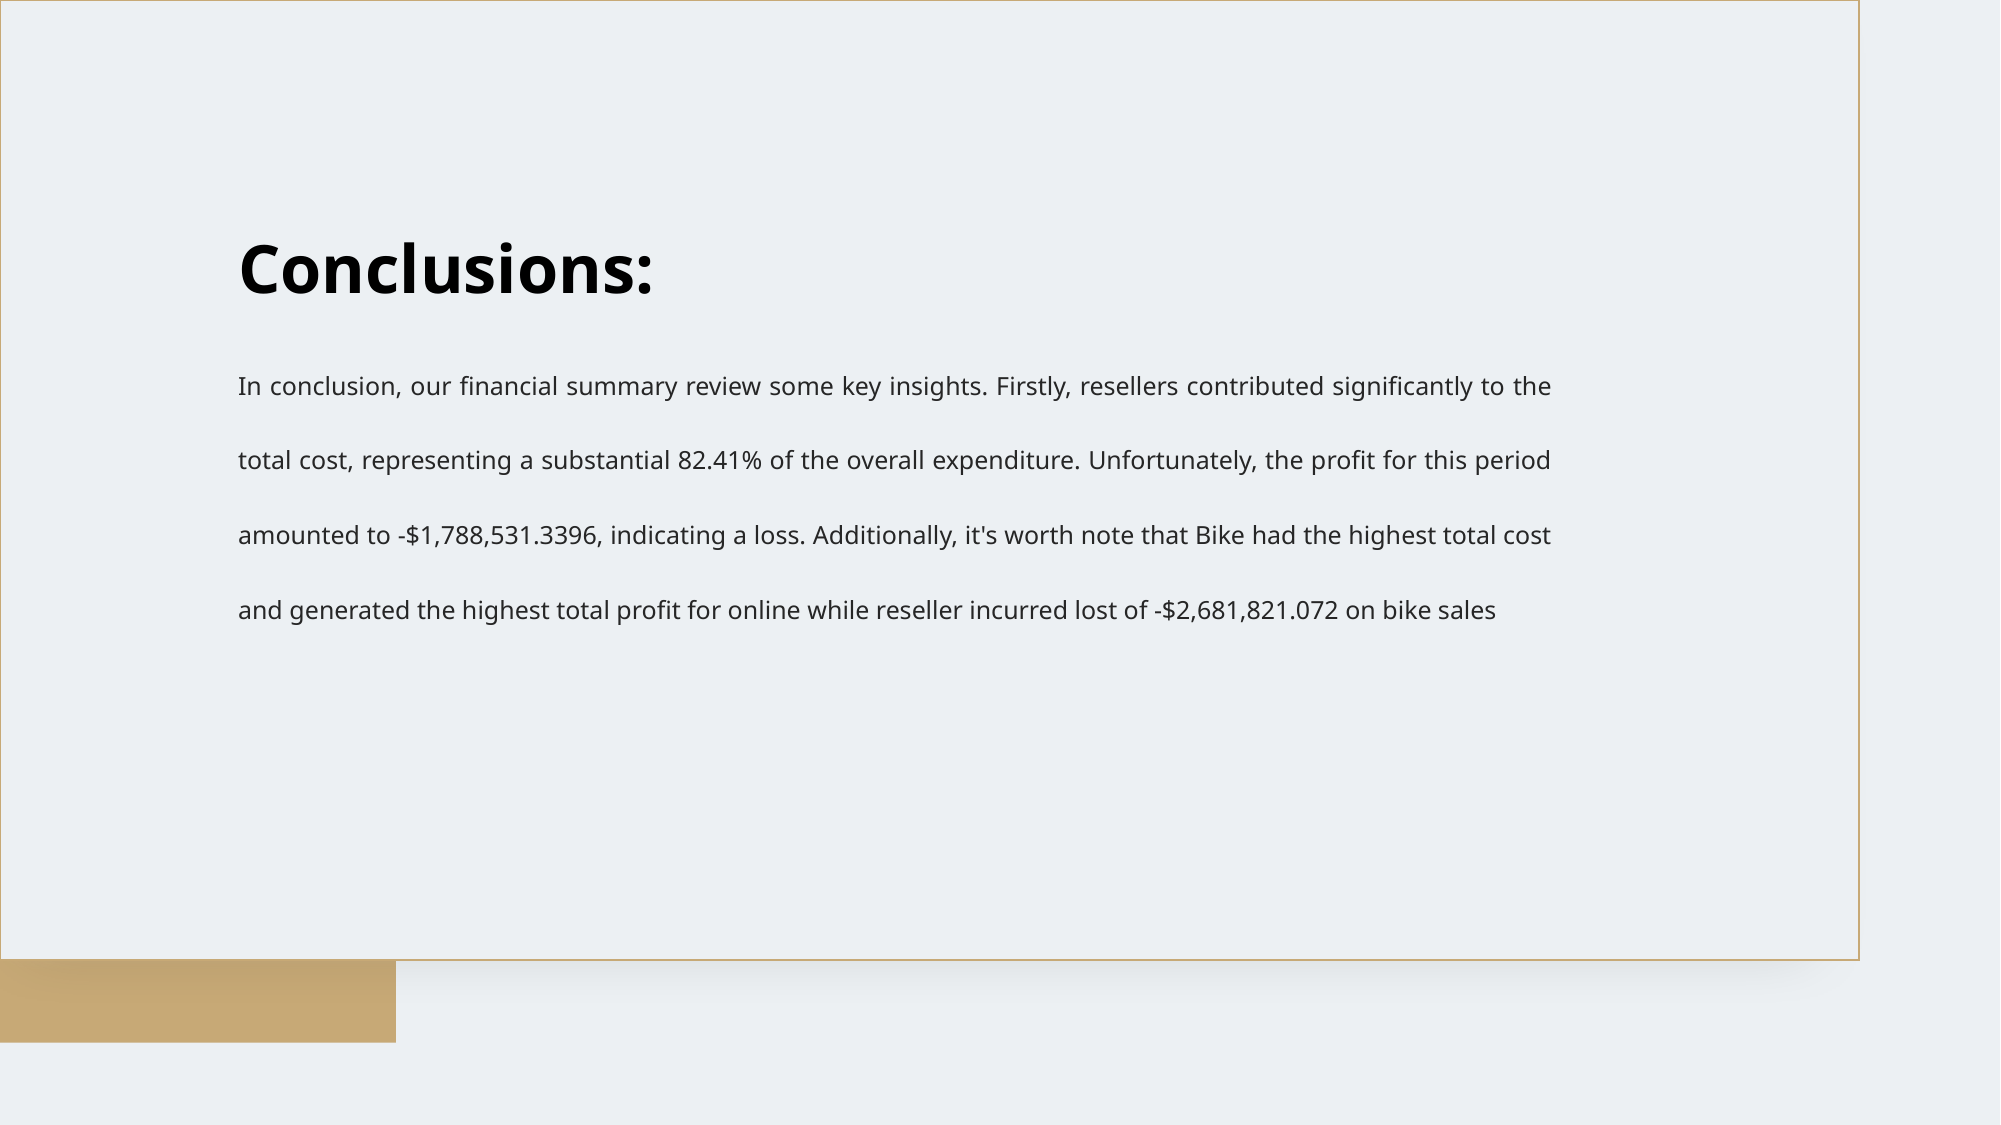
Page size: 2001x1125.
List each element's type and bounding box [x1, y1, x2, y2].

text_box [0, 961, 397, 1044]
text_box [0, 0, 1859, 961]
